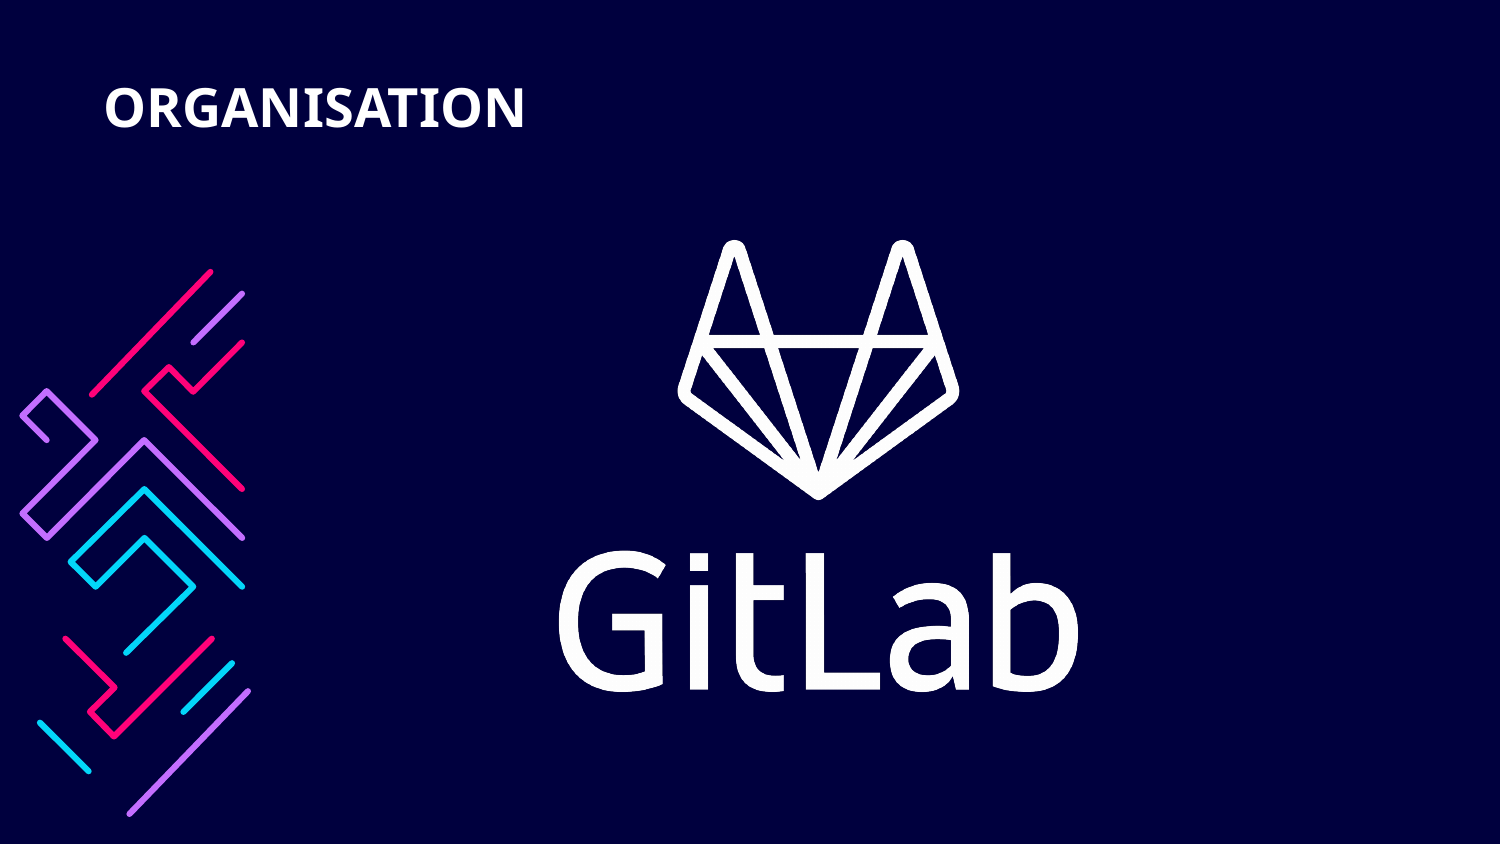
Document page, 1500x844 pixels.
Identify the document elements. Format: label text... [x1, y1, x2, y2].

picture [454, 134, 1182, 794]
title ORGANISATION [88, 58, 1412, 136]
